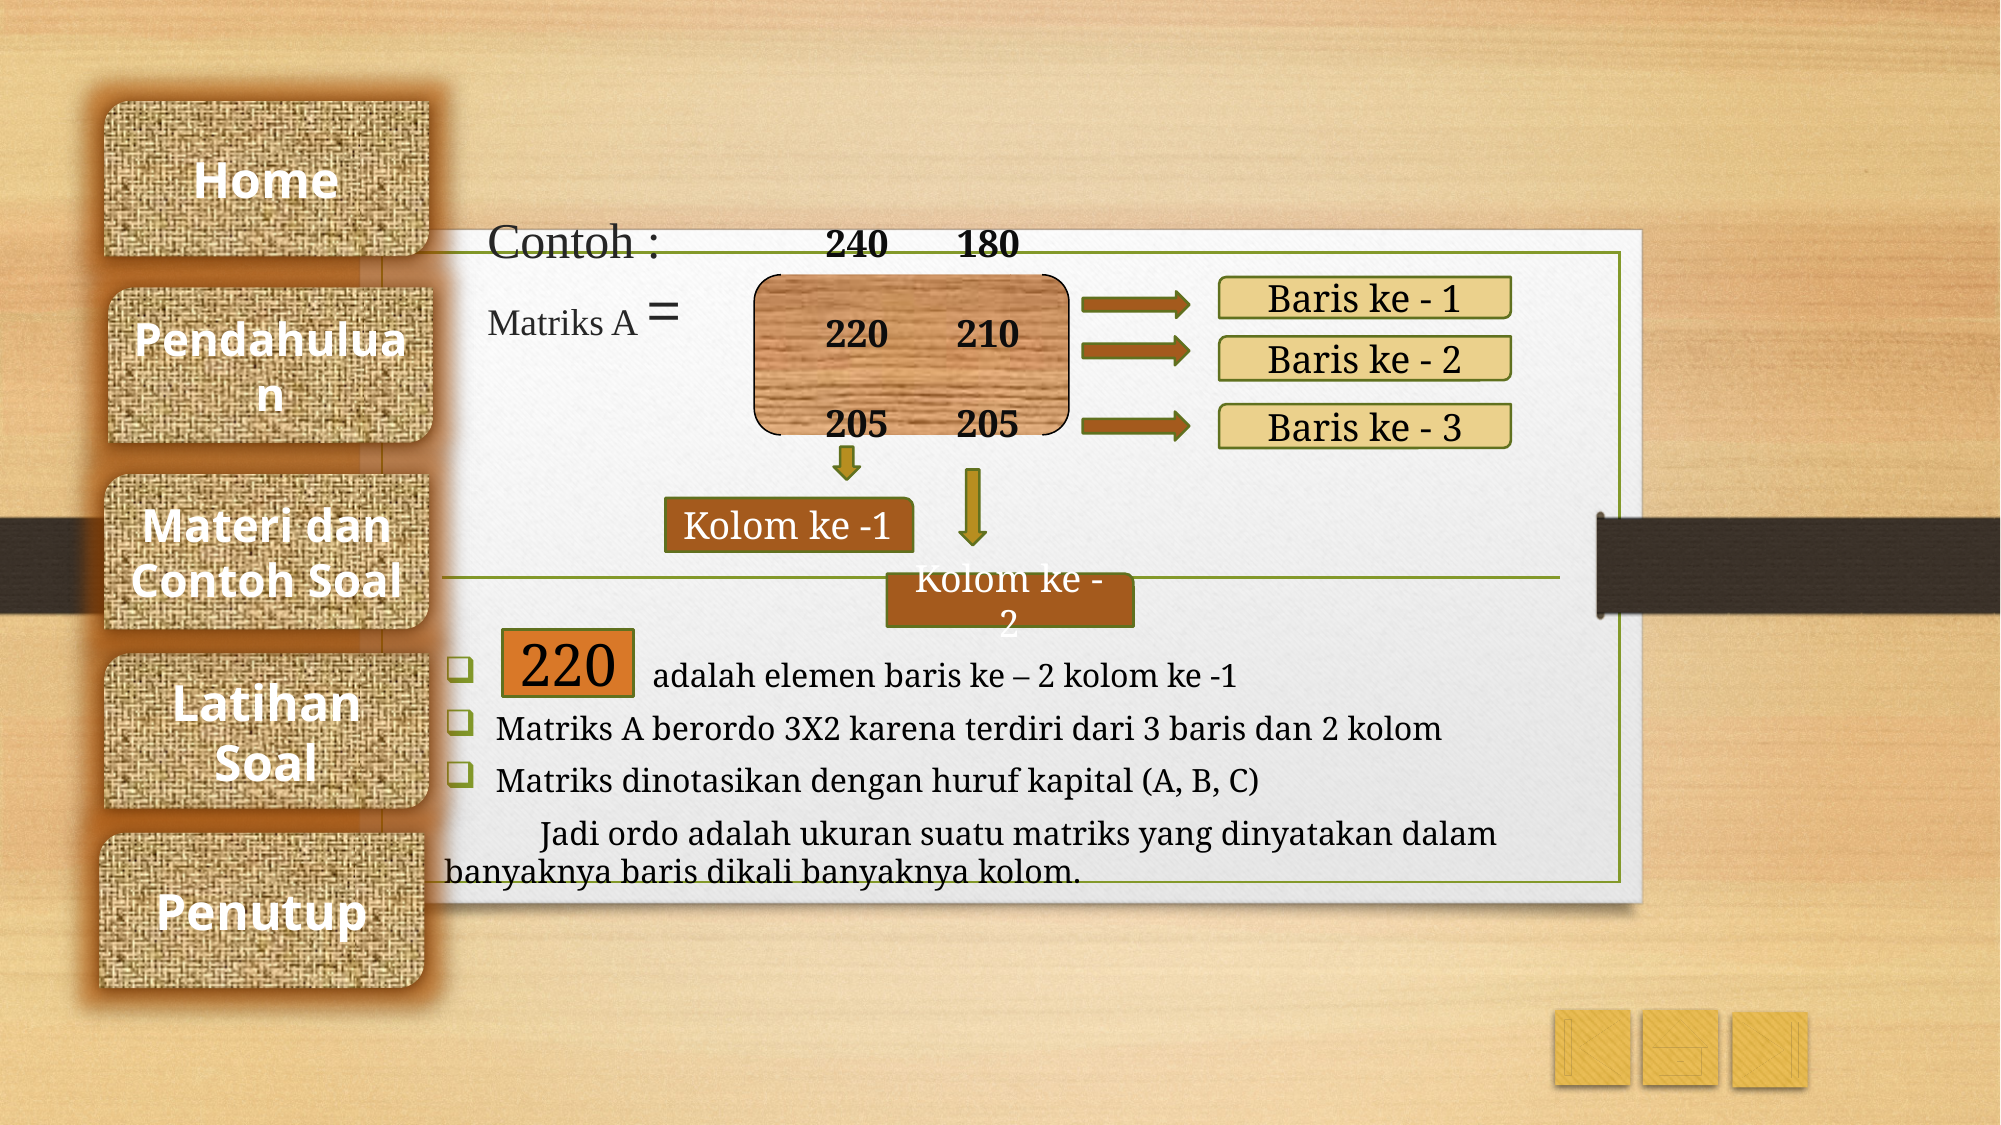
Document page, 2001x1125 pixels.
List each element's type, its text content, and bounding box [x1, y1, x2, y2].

subtitle adalah elemen baris ke – 2 kolom ke -1 Matriks A berordo 3X2 karena terdiri dari 3 baris dan 2 kolom Matriks dinotasikan dengan huruf kapital (A, B, C) Jadi ordo adalah ukuran suatu matriks yang dinyatakan dalam banyaknya baris dikali banyaknya kolom. [462, 600, 1635, 903]
text_box Kolom ke -1 [664, 496, 915, 553]
text_box [1555, 1010, 1631, 1086]
text_box Pendahuluan [106, 286, 435, 440]
text_box [1081, 410, 1191, 442]
text_box Penutup [98, 831, 426, 990]
text_box [1081, 290, 1191, 320]
text_box 240 180 220 210 205 205 [753, 273, 1070, 436]
text_box Materi dan Contoh Soal [102, 472, 431, 631]
text_box Kolom ke - 2 [885, 572, 1135, 628]
text_box [958, 468, 988, 547]
text_box [832, 445, 862, 481]
text_box Baris ke - 2 [1217, 335, 1513, 382]
text_box Latihan Soal [102, 667, 431, 798]
text_box Baris ke - 3 [1217, 402, 1513, 450]
picture [0, 0, 2001, 1125]
title Contoh : Matriks A = [472, 287, 1591, 537]
text_box Baris ke - 1 [1217, 275, 1513, 320]
text_box [1732, 1012, 1808, 1088]
text_box [1081, 335, 1191, 367]
text_box 220 [501, 628, 635, 698]
text_box Home [102, 99, 431, 255]
text_box [1642, 1010, 1718, 1086]
